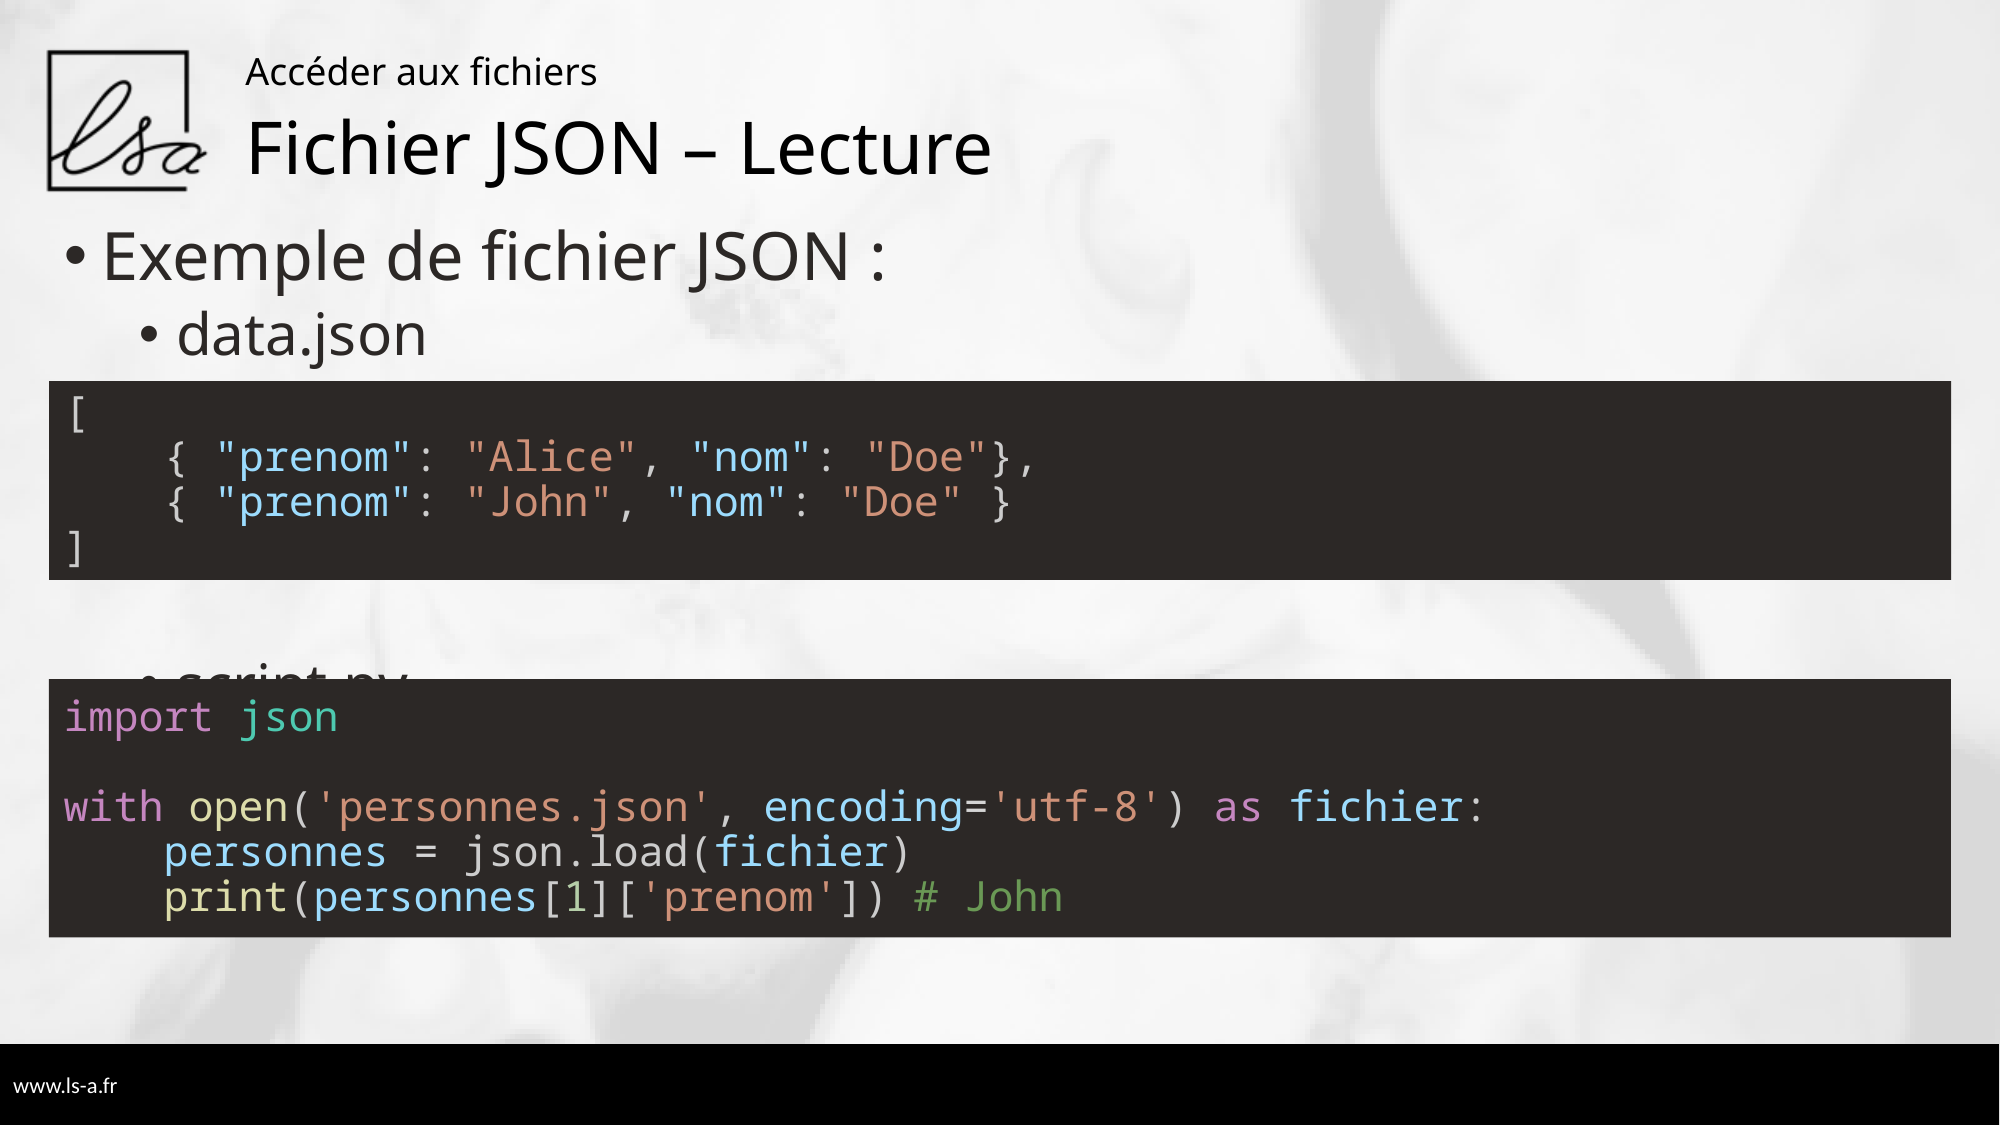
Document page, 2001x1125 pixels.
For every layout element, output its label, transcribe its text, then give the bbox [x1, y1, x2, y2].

picture [0, 0, 2000, 1125]
list Exemple de fichier JSON : data.json script.py [49, 580, 1952, 996]
list Accéder aux fichiers [230, 46, 1952, 105]
list import json with open('personnes.json', encoding='utf-8') as fichier: personnes = json.load(fichier) print(personnes[1]['prenom']) # John [48, 679, 1951, 938]
list [ { "prenom": "Alice", "nom": "Doe"}, { "prenom": "John", "nom": "Doe" } ] [49, 381, 1952, 580]
title Fichier JSON – Lecture [230, 105, 1952, 188]
list Exemple de fichier JSON : data.json script.py [49, 215, 1952, 381]
